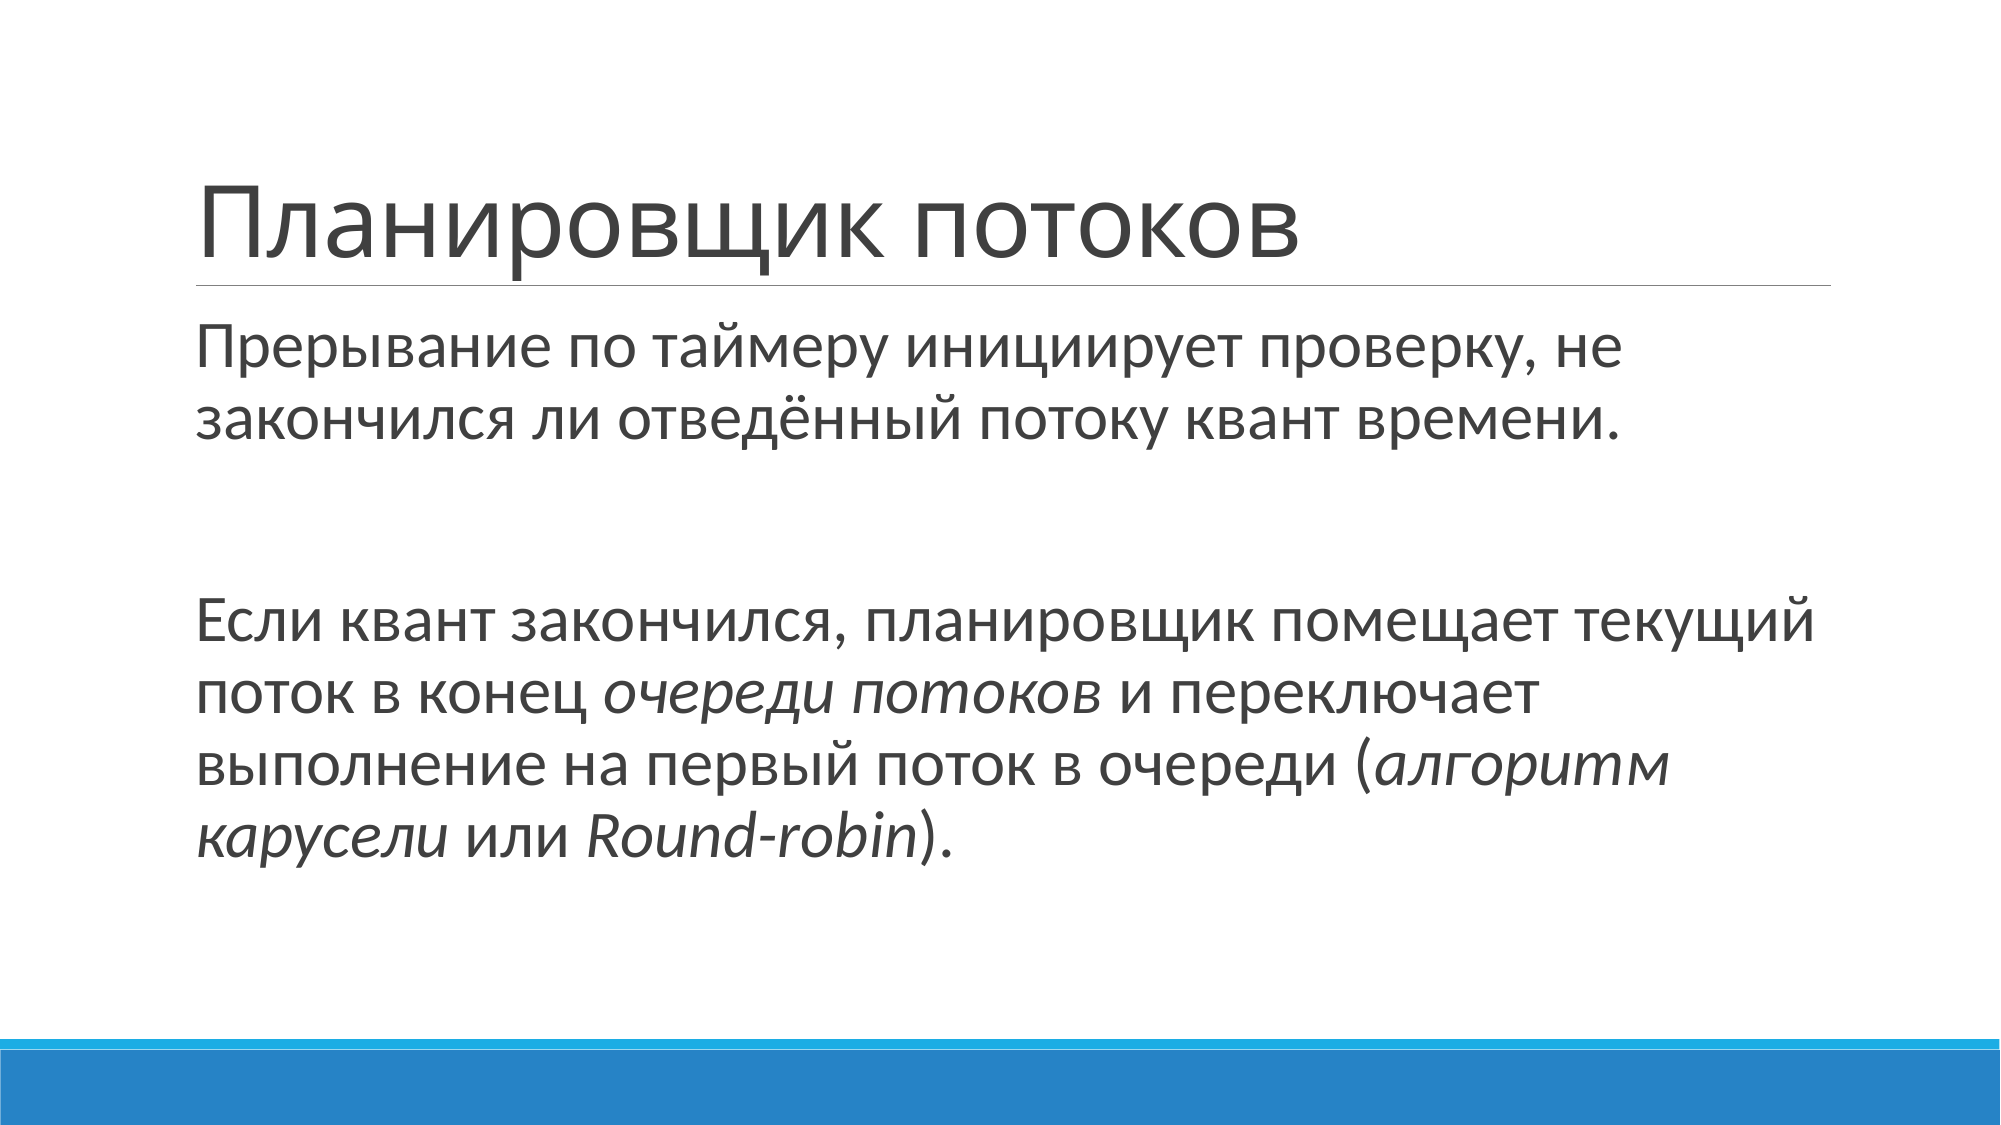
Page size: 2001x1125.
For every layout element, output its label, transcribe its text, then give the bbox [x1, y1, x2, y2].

list Прерывание по таймеру инициирует проверку, не закончился ли отведённый потоку квант времени. Если квант закончился, планировщик помещает текущий поток в конец очереди потоков и переключает выполнение на первый поток в очереди (алгоритм карусели или Round-robin). [180, 302, 1830, 1013]
title Планировщик потоков [180, 47, 1830, 285]
